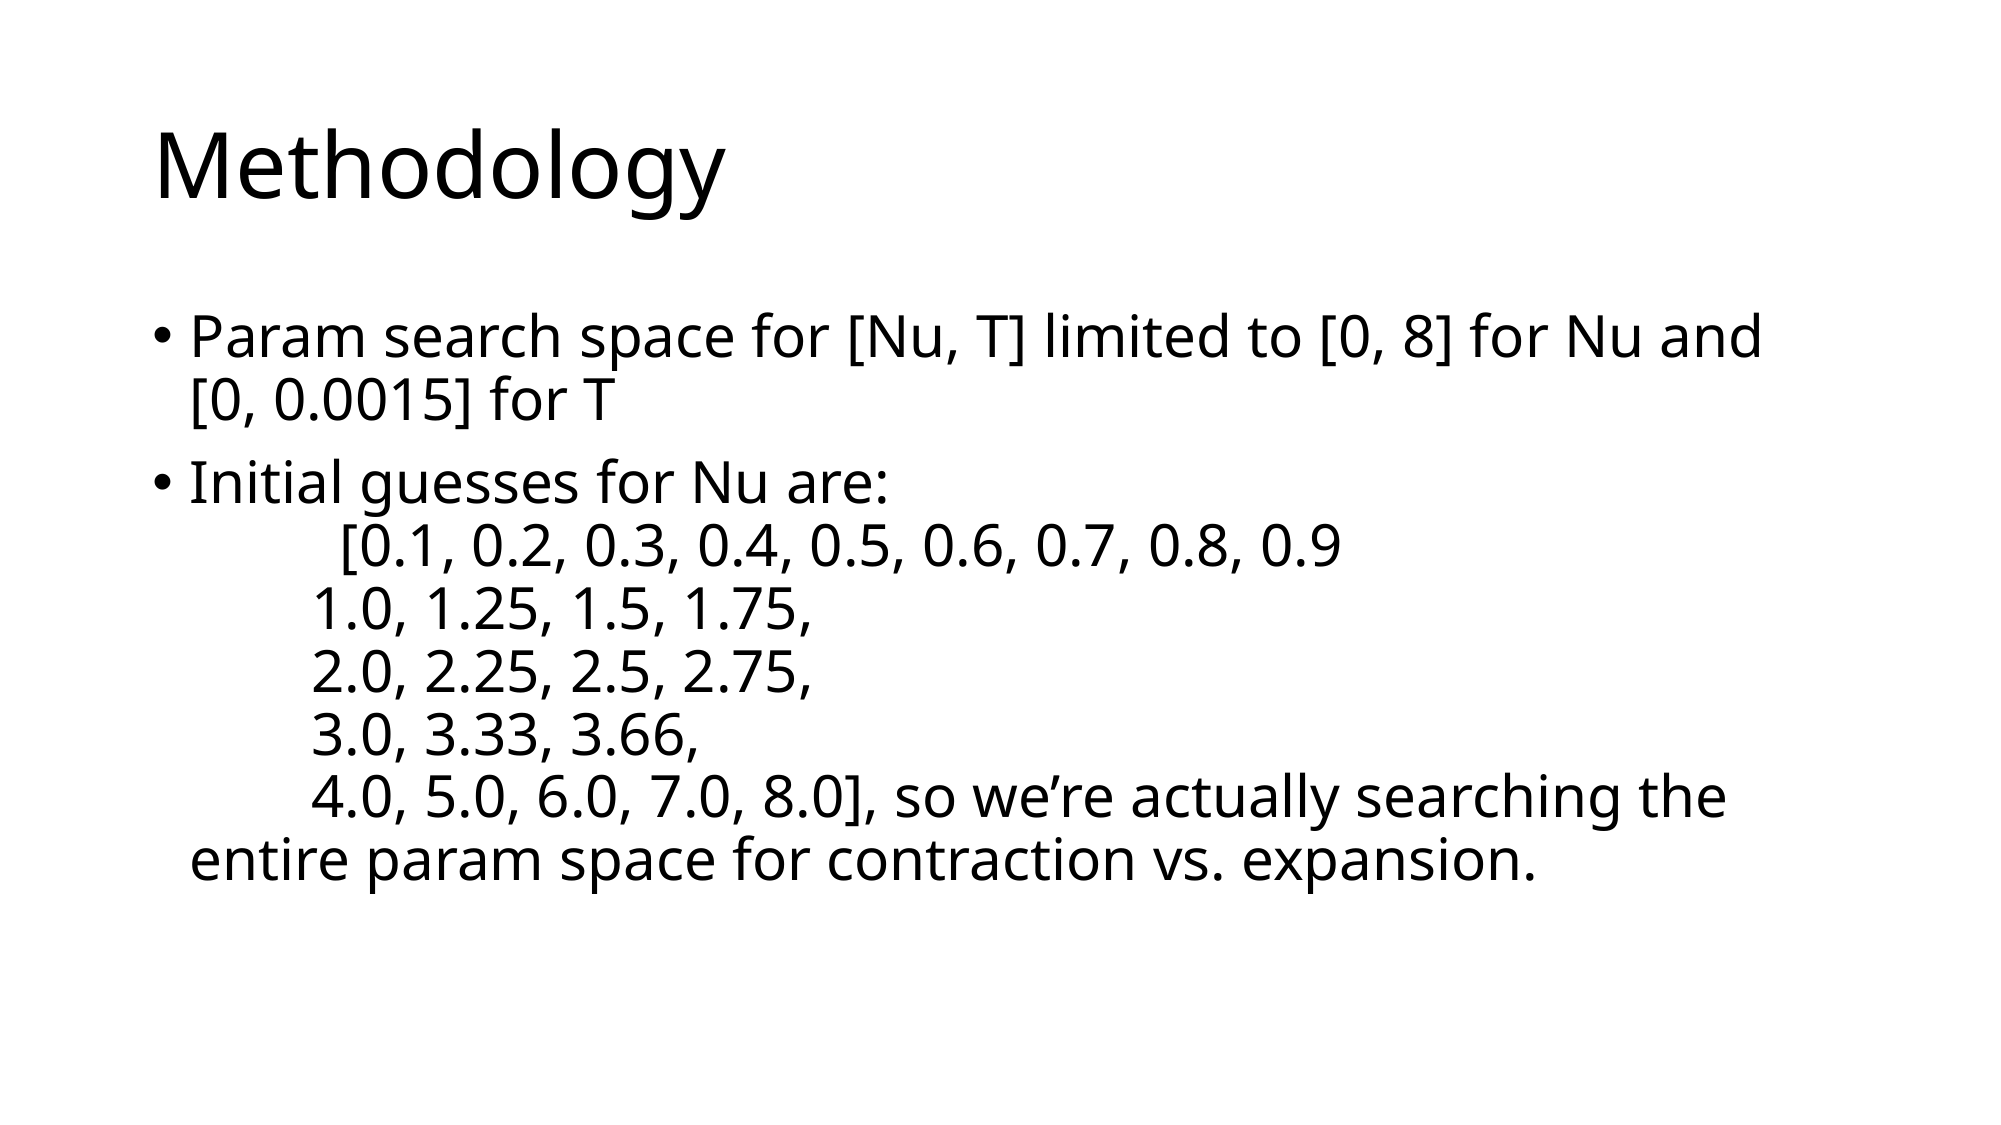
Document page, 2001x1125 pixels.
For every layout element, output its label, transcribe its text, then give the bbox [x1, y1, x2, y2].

list Param search space for [Nu, T] limited to [0, 8] for Nu and [0, 0.0015] for T Initial guesses for Nu are: [0.1, 0.2, 0.3, 0.4, 0.5, 0.6, 0.7, 0.8, 0.9 1.0, 1.25, 1.5, 1.75, 2.0, 2.25, 2.5, 2.75, 3.0, 3.33, 3.66, 4.0, 5.0, 6.0, 7.0, 8.0], so we’re actually searching the entire param space for contraction vs. expansion. [137, 299, 1863, 1014]
title Methodology [137, 59, 1863, 278]
